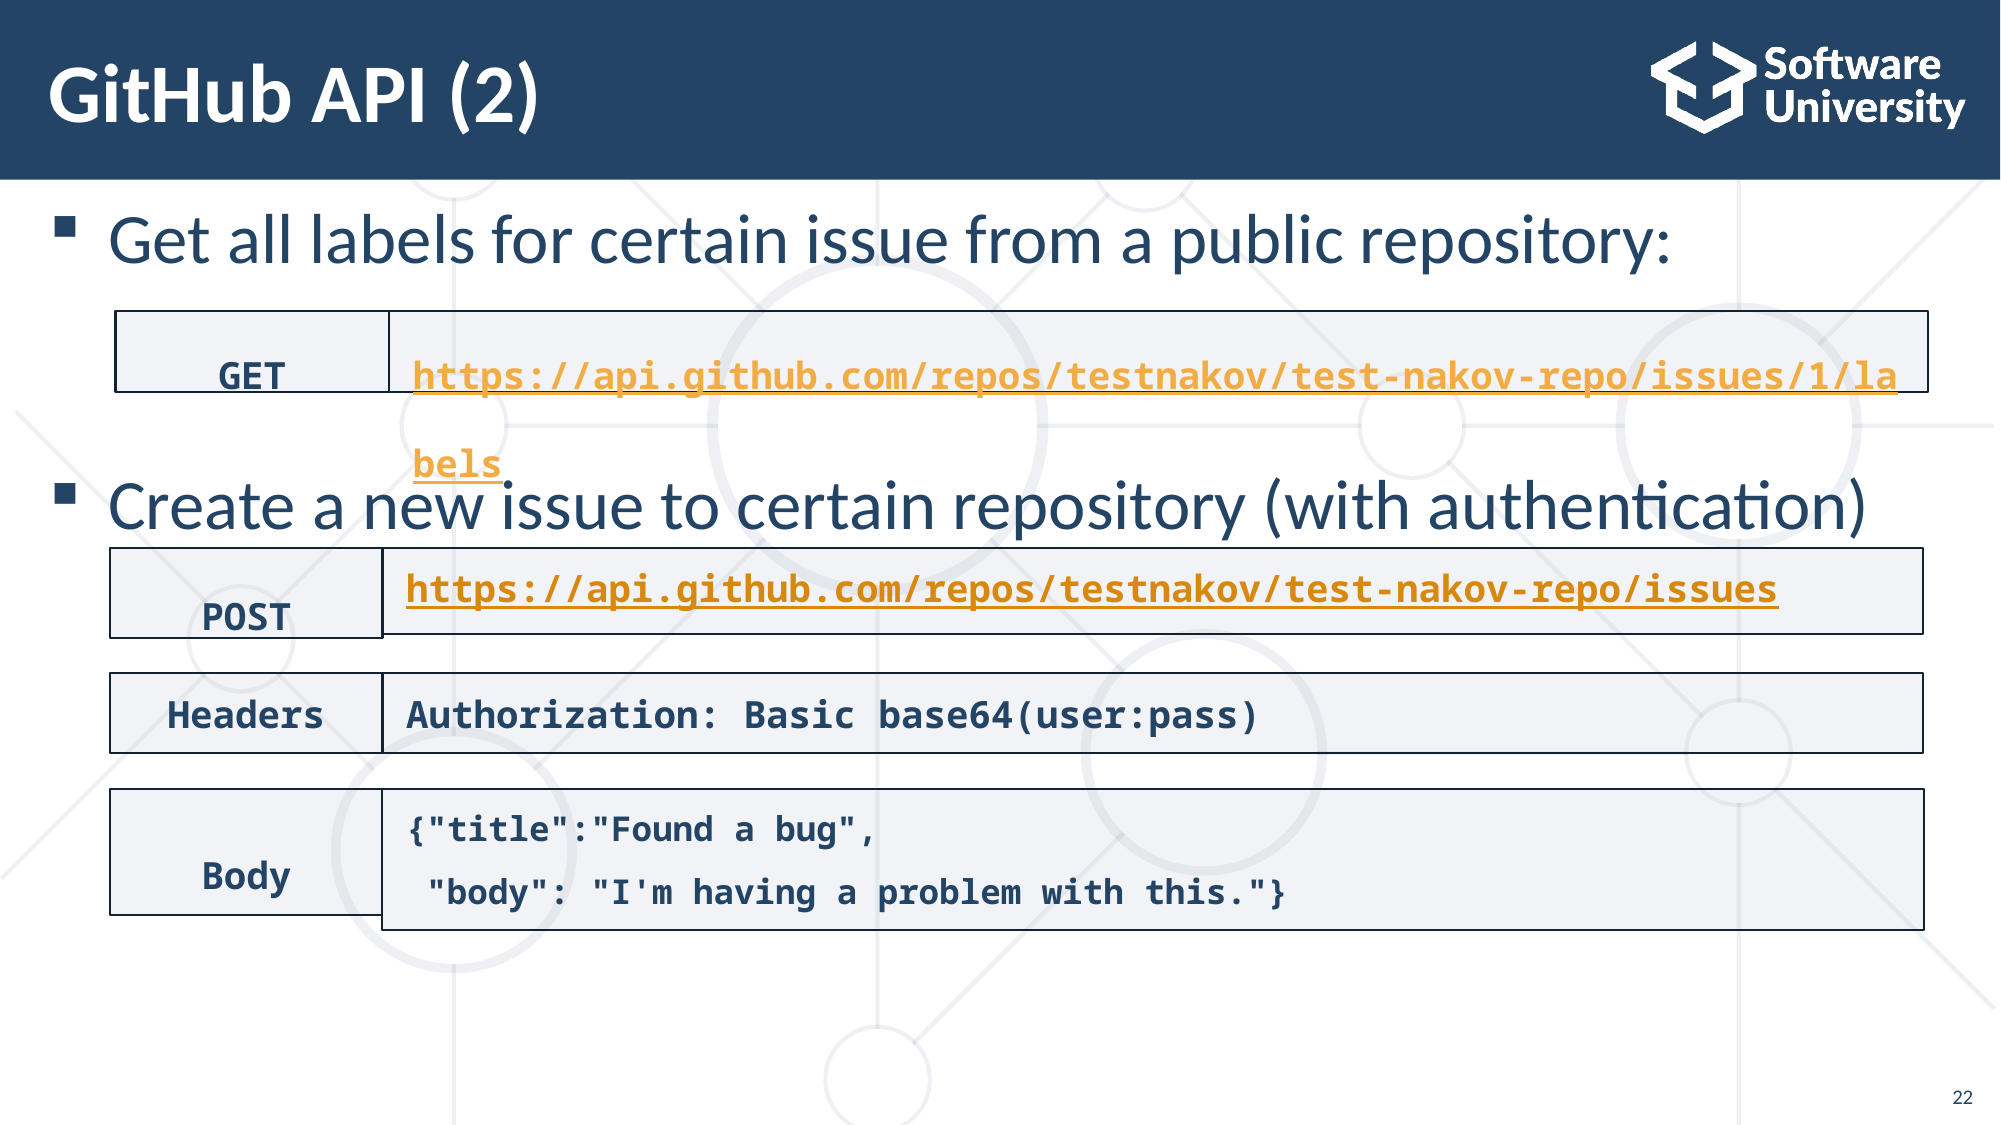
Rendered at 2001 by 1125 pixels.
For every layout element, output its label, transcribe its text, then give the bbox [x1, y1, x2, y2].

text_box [115, 310, 1929, 393]
picture [1651, 41, 1966, 134]
title GitHub API (2) [31, 16, 1625, 162]
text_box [110, 547, 1925, 931]
list Get all labels for certain issue from a public repository: Create a new issue to certain repository (with authentication) [31, 196, 1970, 1104]
slide_number 22 [1927, 1067, 1989, 1117]
